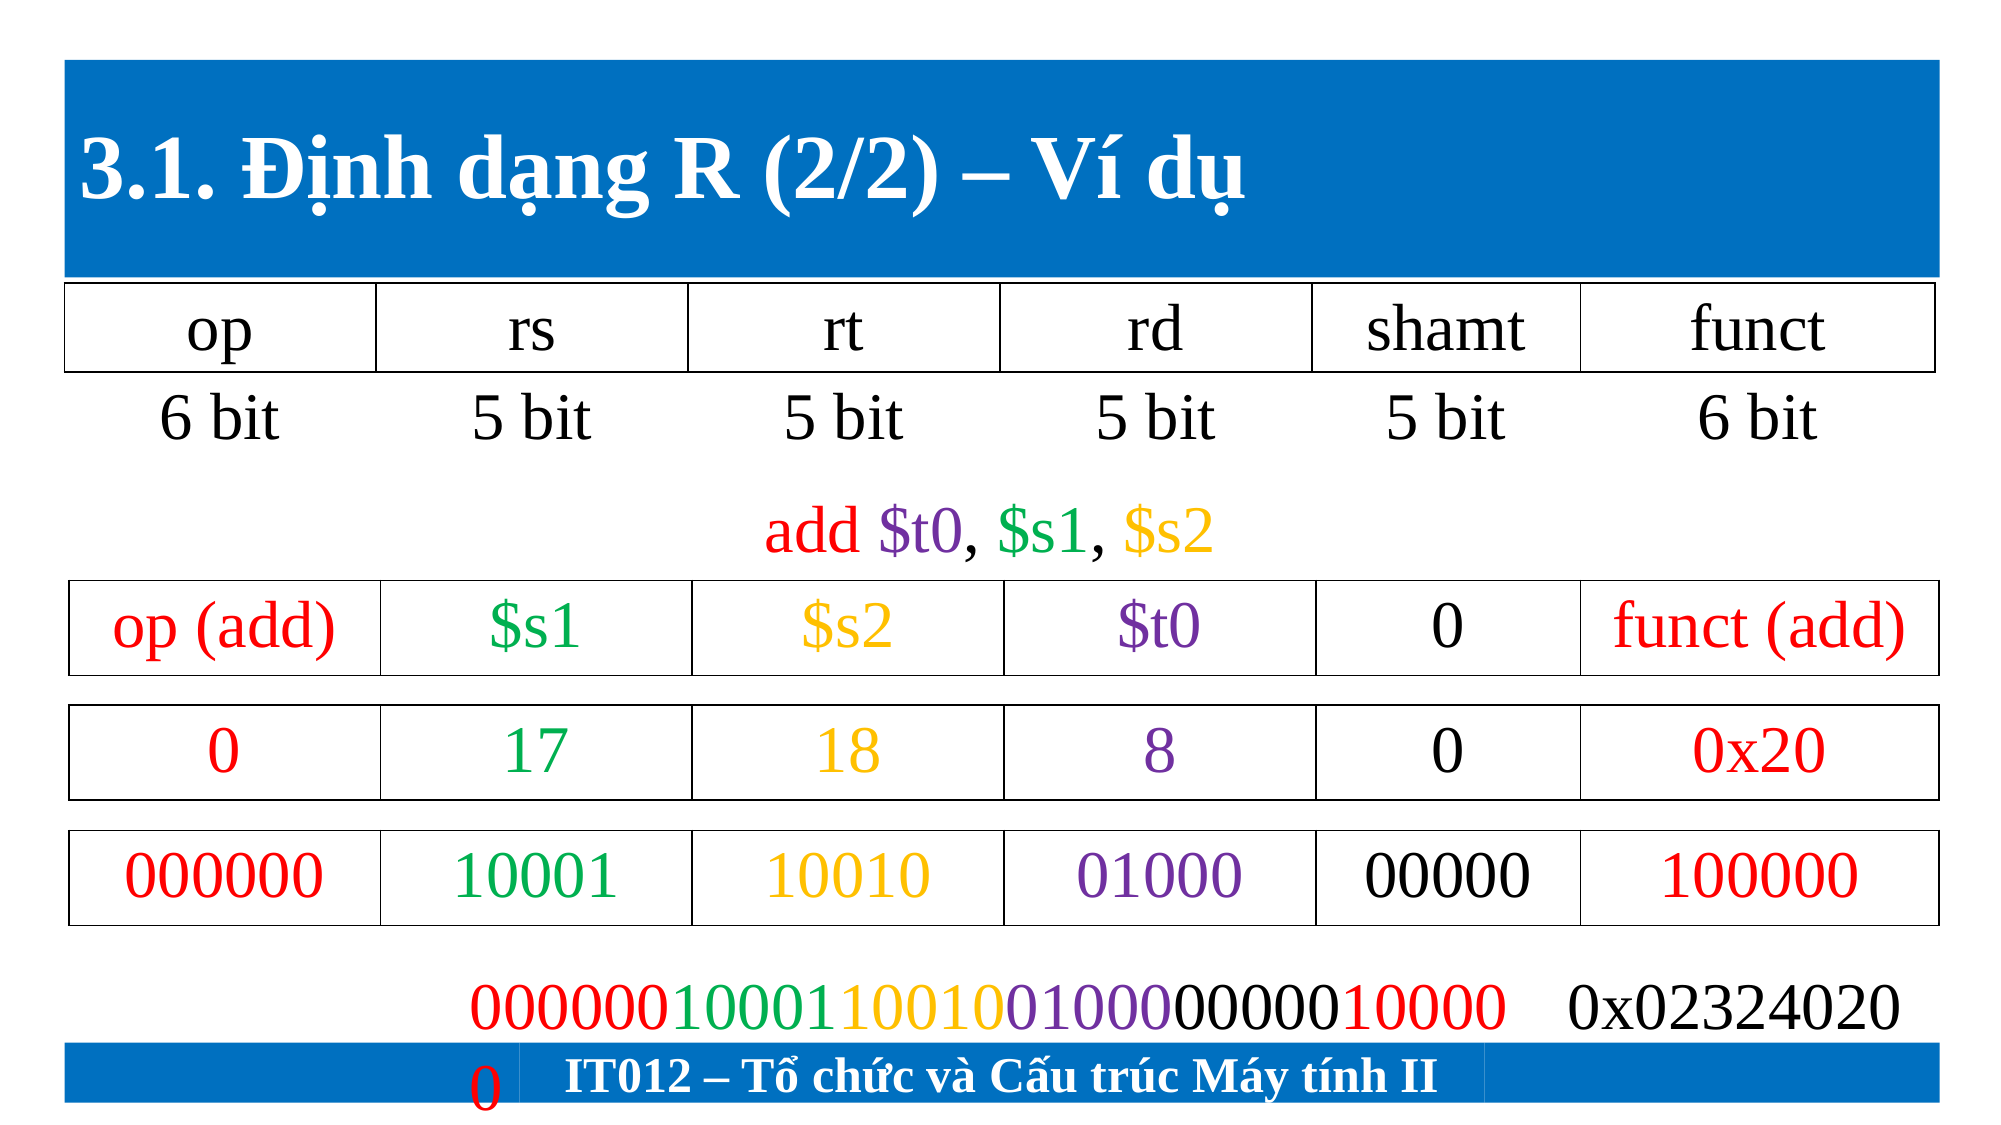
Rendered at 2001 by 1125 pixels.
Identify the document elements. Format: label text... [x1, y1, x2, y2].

table_header 18 [693, 706, 1003, 799]
text_box 0x02324020 [1553, 955, 1940, 1051]
table_header $s1 [381, 581, 691, 675]
table_header $t0 [1005, 581, 1315, 675]
table_header funct (add) [1581, 581, 1938, 675]
table_header 00000 [1317, 831, 1580, 925]
table_header rt [689, 284, 999, 371]
table_header shamt [1313, 284, 1580, 371]
table_cell 6 bit [65, 373, 376, 461]
table_header $s2 [693, 581, 1003, 675]
table_header rs [377, 284, 687, 371]
table_header 100000 [1581, 831, 1938, 925]
table_header op (add) [70, 581, 380, 675]
table_header 0 [70, 706, 380, 799]
table_header 17 [381, 706, 691, 799]
table_cell 5 bit [376, 373, 688, 461]
table_header 000000 [70, 831, 380, 925]
table_header 0 [1317, 581, 1580, 675]
table_header op [65, 284, 375, 371]
table_cell 5 bit [688, 373, 1000, 461]
table_cell 5 bit [1312, 373, 1581, 461]
table_cell 5 bit [1000, 373, 1312, 461]
text_box 00000010001100100100000000100000 [455, 955, 1554, 1125]
table_header 10001 [381, 831, 691, 925]
table_header 8 [1005, 706, 1315, 799]
table_header 10010 [693, 831, 1003, 925]
table_header 0 [1317, 706, 1580, 799]
table_header 01000 [1005, 831, 1315, 925]
text_box add $t0, $s1, $s2 [749, 478, 1251, 574]
table_header 0x20 [1581, 706, 1938, 799]
table_header rd [1001, 284, 1311, 371]
title 3.1. Định dạng R (2/2) – Ví dụ [64, 59, 1940, 278]
slide_number [64, 1042, 455, 1103]
table_cell 6 bit [1581, 373, 1935, 461]
table_header funct [1581, 284, 1934, 371]
